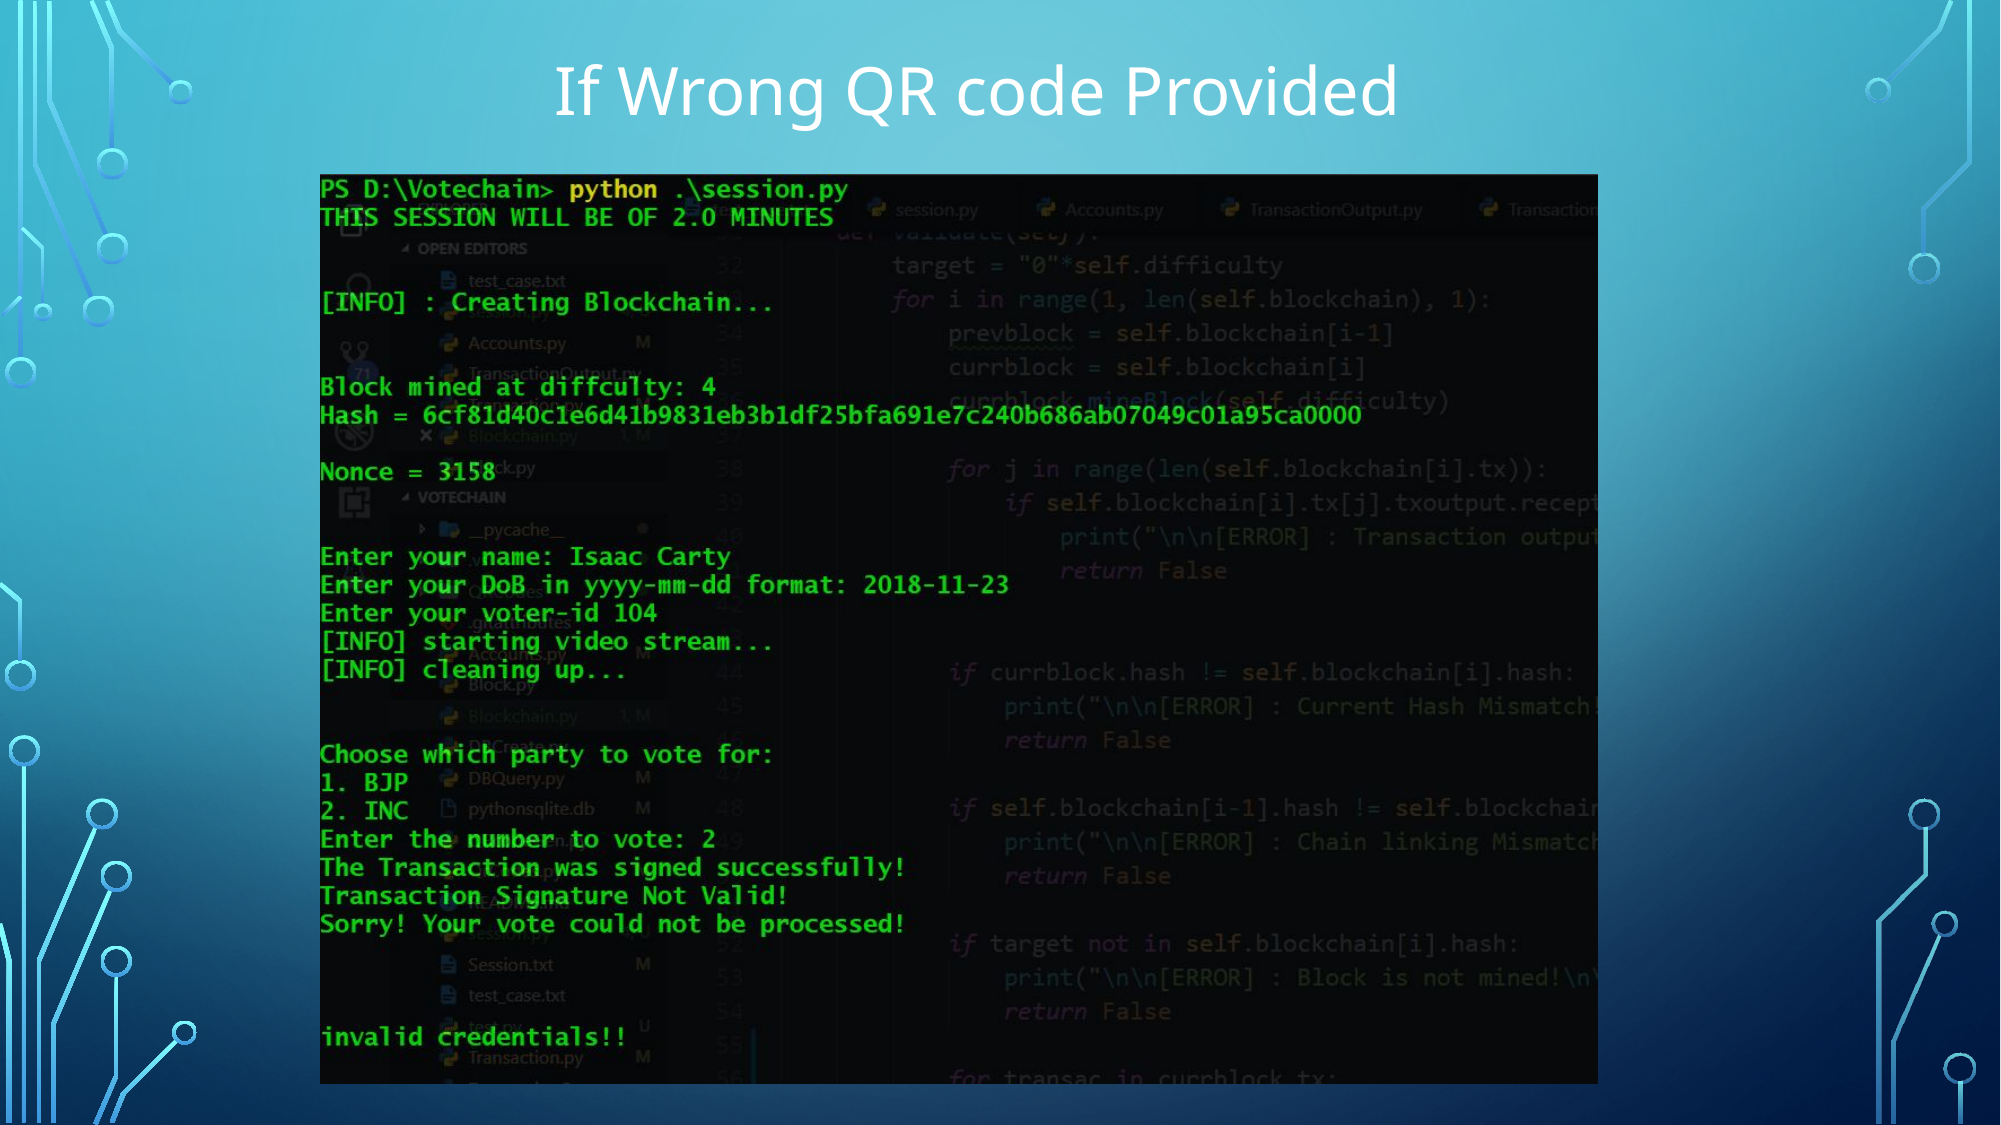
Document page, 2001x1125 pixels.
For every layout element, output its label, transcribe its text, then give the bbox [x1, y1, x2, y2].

text_box If Wrong QR code Provided [262, 41, 1693, 137]
picture [319, 174, 1599, 1084]
